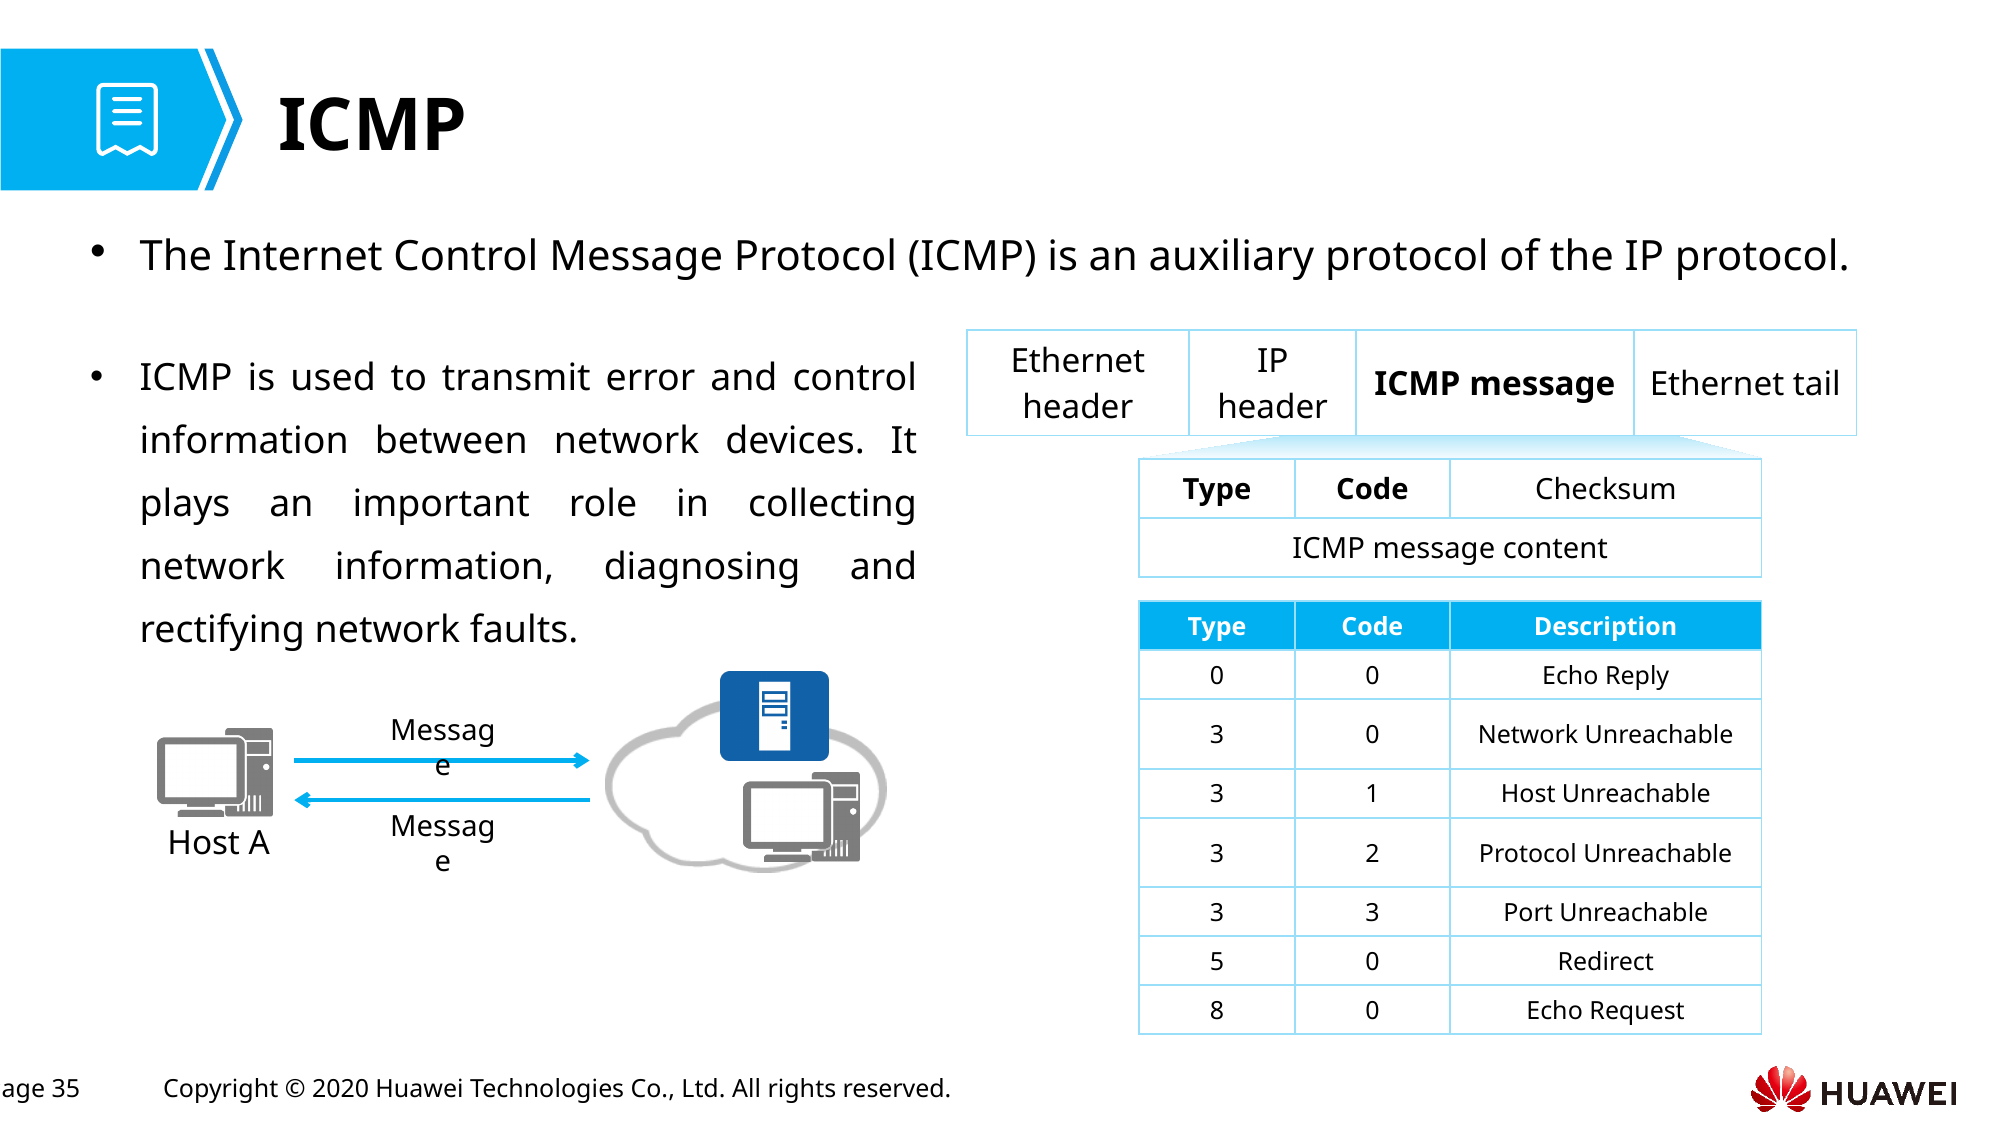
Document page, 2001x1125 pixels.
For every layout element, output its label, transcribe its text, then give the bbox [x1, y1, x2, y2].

table_header Ethernet header [968, 331, 1188, 435]
table_header Type [1140, 460, 1294, 517]
table_cell 8 [1140, 986, 1294, 1033]
list The Internet Control Message Protocol (ICMP) is an auxiliary protocol of the IP protocol. [76, 202, 1927, 299]
table_cell Echo Request [1451, 986, 1761, 1033]
table_cell 0 [1296, 986, 1449, 1033]
table_header Ethernet tail [1635, 331, 1856, 435]
table_header Code [1296, 602, 1449, 649]
table_cell ICMP message content [1140, 519, 1761, 576]
text_box ICMP is used to transmit error and control information between network devices. It plays an important role in collecting network information, diagnosing and rectifying network faults. [76, 328, 931, 611]
table_cell 0 [1296, 700, 1449, 768]
table_cell Port Unreachable [1451, 888, 1761, 935]
table_cell Protocol Unreachable [1451, 819, 1761, 886]
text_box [152, 671, 887, 873]
table_header Type [1140, 602, 1294, 649]
title ICMP [261, 73, 1875, 180]
table_header Description [1451, 602, 1761, 649]
table_cell 3 [1140, 888, 1294, 935]
table_header ICMP message [1357, 331, 1633, 435]
table_cell 0 [1296, 937, 1449, 984]
table_cell 3 [1140, 819, 1294, 886]
table_cell 0 [1140, 651, 1294, 698]
table_cell Network Unreachable [1451, 700, 1761, 768]
table_cell Redirect [1451, 937, 1761, 984]
table_cell 3 [1140, 700, 1294, 768]
table_cell 1 [1296, 770, 1449, 817]
picture [1751, 1066, 1956, 1112]
table_cell 3 [1140, 770, 1294, 817]
text_box [1140, 436, 1762, 458]
table_cell 3 [1296, 888, 1449, 935]
table_cell 5 [1140, 937, 1294, 984]
table_cell Echo Reply [1451, 651, 1761, 698]
table_cell Host Unreachable [1451, 770, 1761, 817]
table_header Code [1296, 460, 1449, 517]
table_cell 2 [1296, 819, 1449, 886]
table_cell 0 [1296, 651, 1449, 698]
table_header IP header [1190, 331, 1355, 435]
table_header Checksum [1451, 460, 1761, 517]
